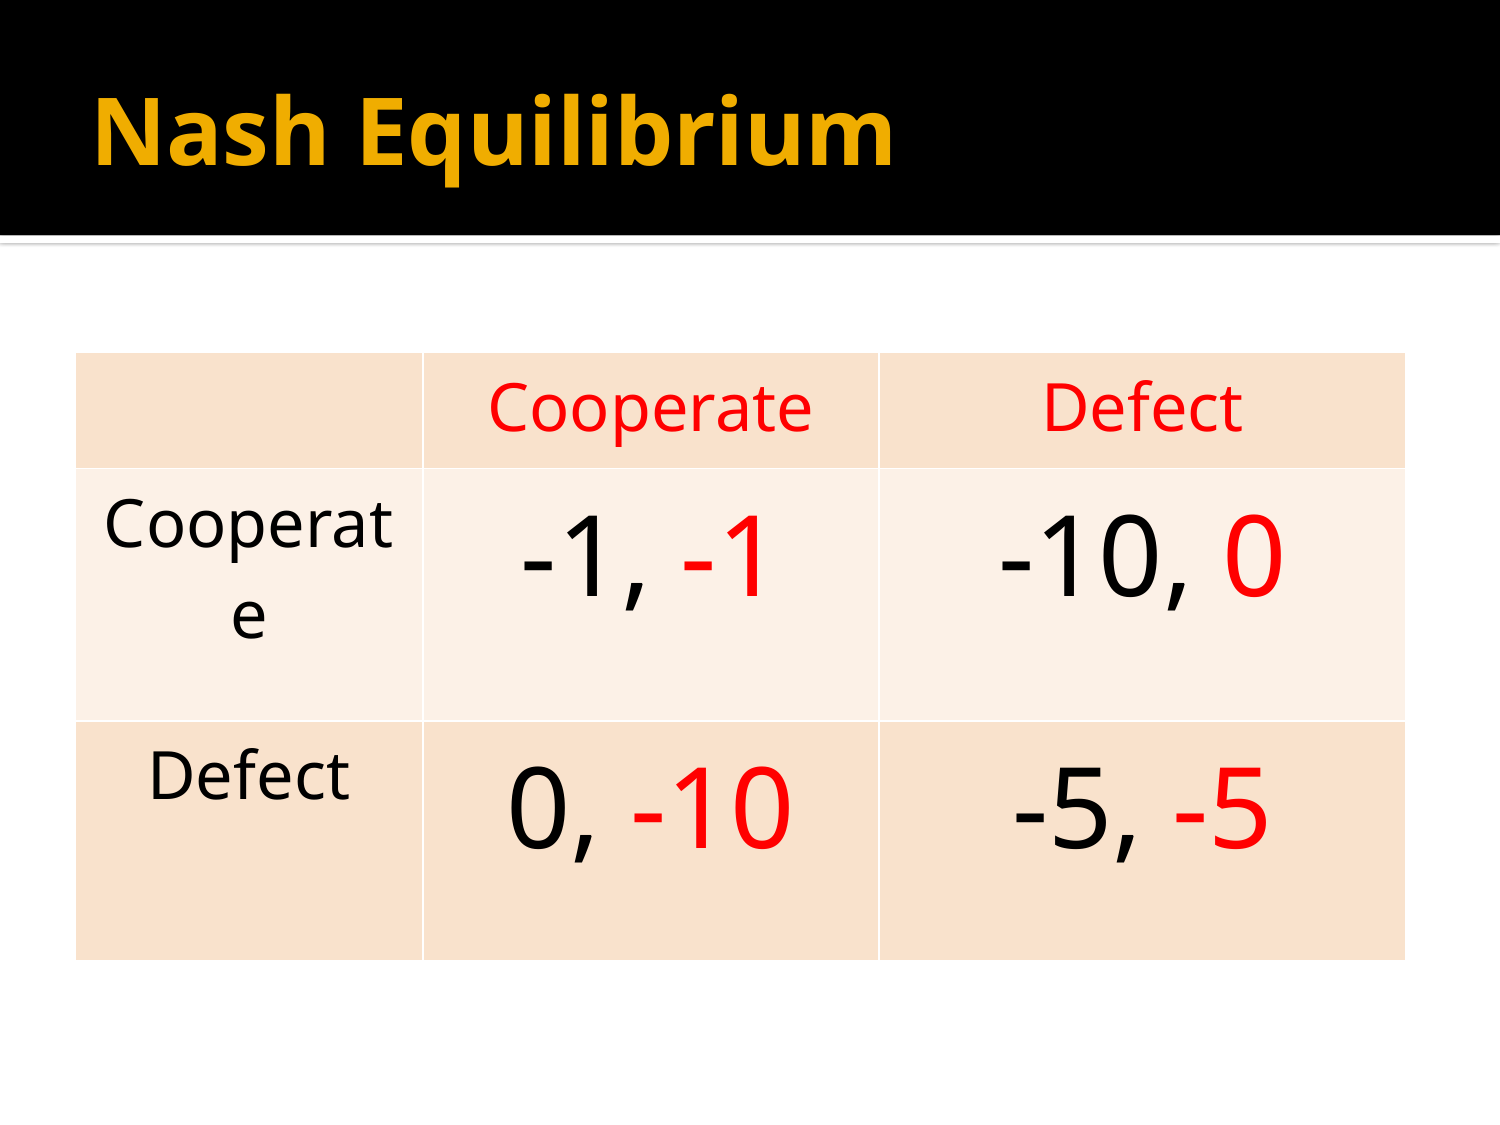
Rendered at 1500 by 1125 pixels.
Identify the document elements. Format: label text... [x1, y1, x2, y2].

table_cell -1, -1 [424, 469, 878, 720]
table_cell 0, -10 [424, 722, 878, 960]
title Nash Equilibrium [75, 25, 1425, 231]
table_header [76, 353, 422, 468]
table_cell -10, 0 [880, 469, 1405, 720]
table_cell Defect [76, 722, 422, 960]
table_cell -5, -5 [880, 722, 1405, 960]
table_header Cooperate [424, 353, 878, 468]
table_header Defect [880, 353, 1405, 468]
table_cell Cooperate [76, 469, 422, 720]
